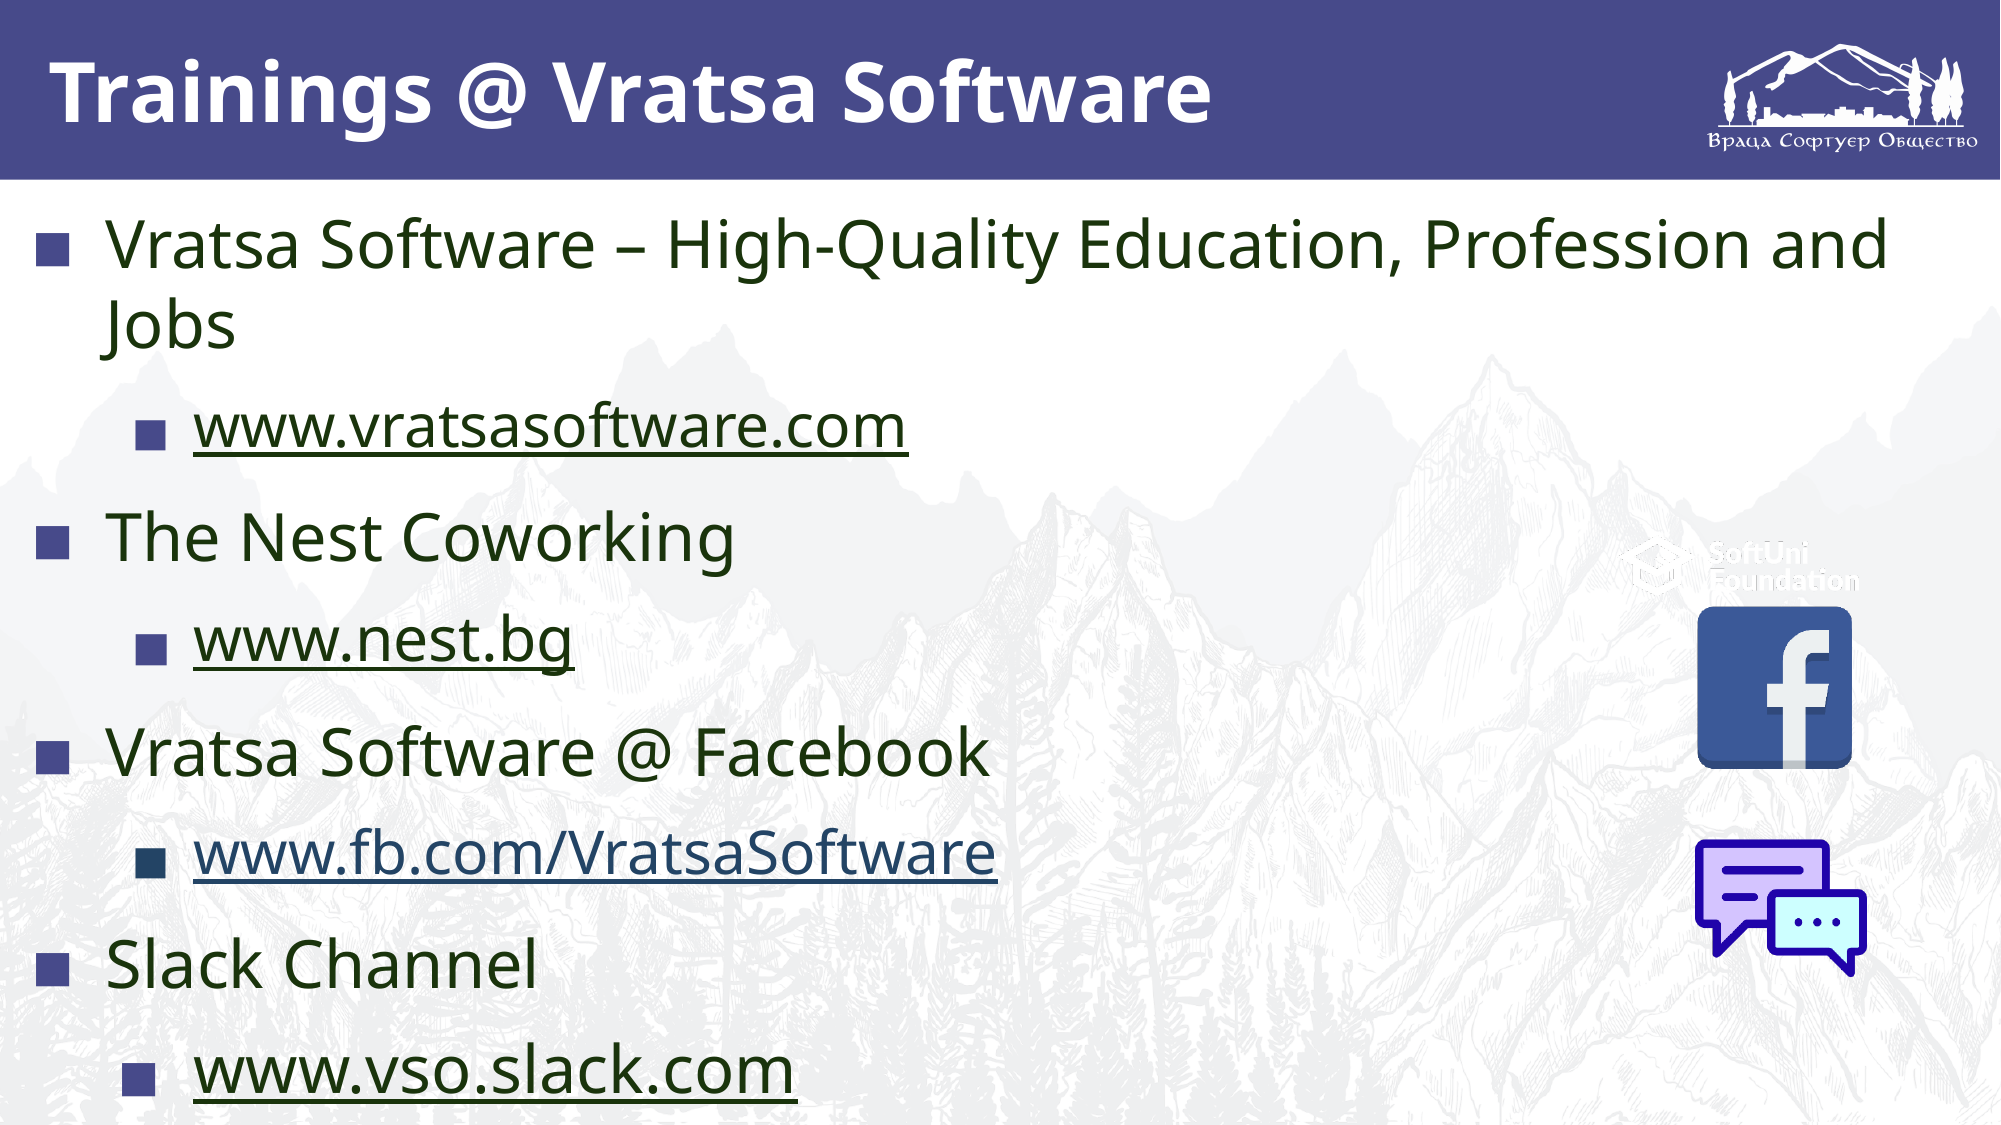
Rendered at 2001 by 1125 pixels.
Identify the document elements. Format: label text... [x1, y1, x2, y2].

picture [1695, 822, 1867, 995]
list Vratsa Software – High-Quality Education, Profession and Jobs www.vratsasoftware.com The Nest Coworking www.nest.bg Vratsa Software @ Facebook www.fb.com/VratsaSoftware Slack Channel www.vso.slack.com [13, 196, 1991, 1050]
title Trainings @ Vratsa Software [31, 16, 1591, 162]
picture [1703, 19, 1981, 165]
picture [1617, 535, 1867, 776]
